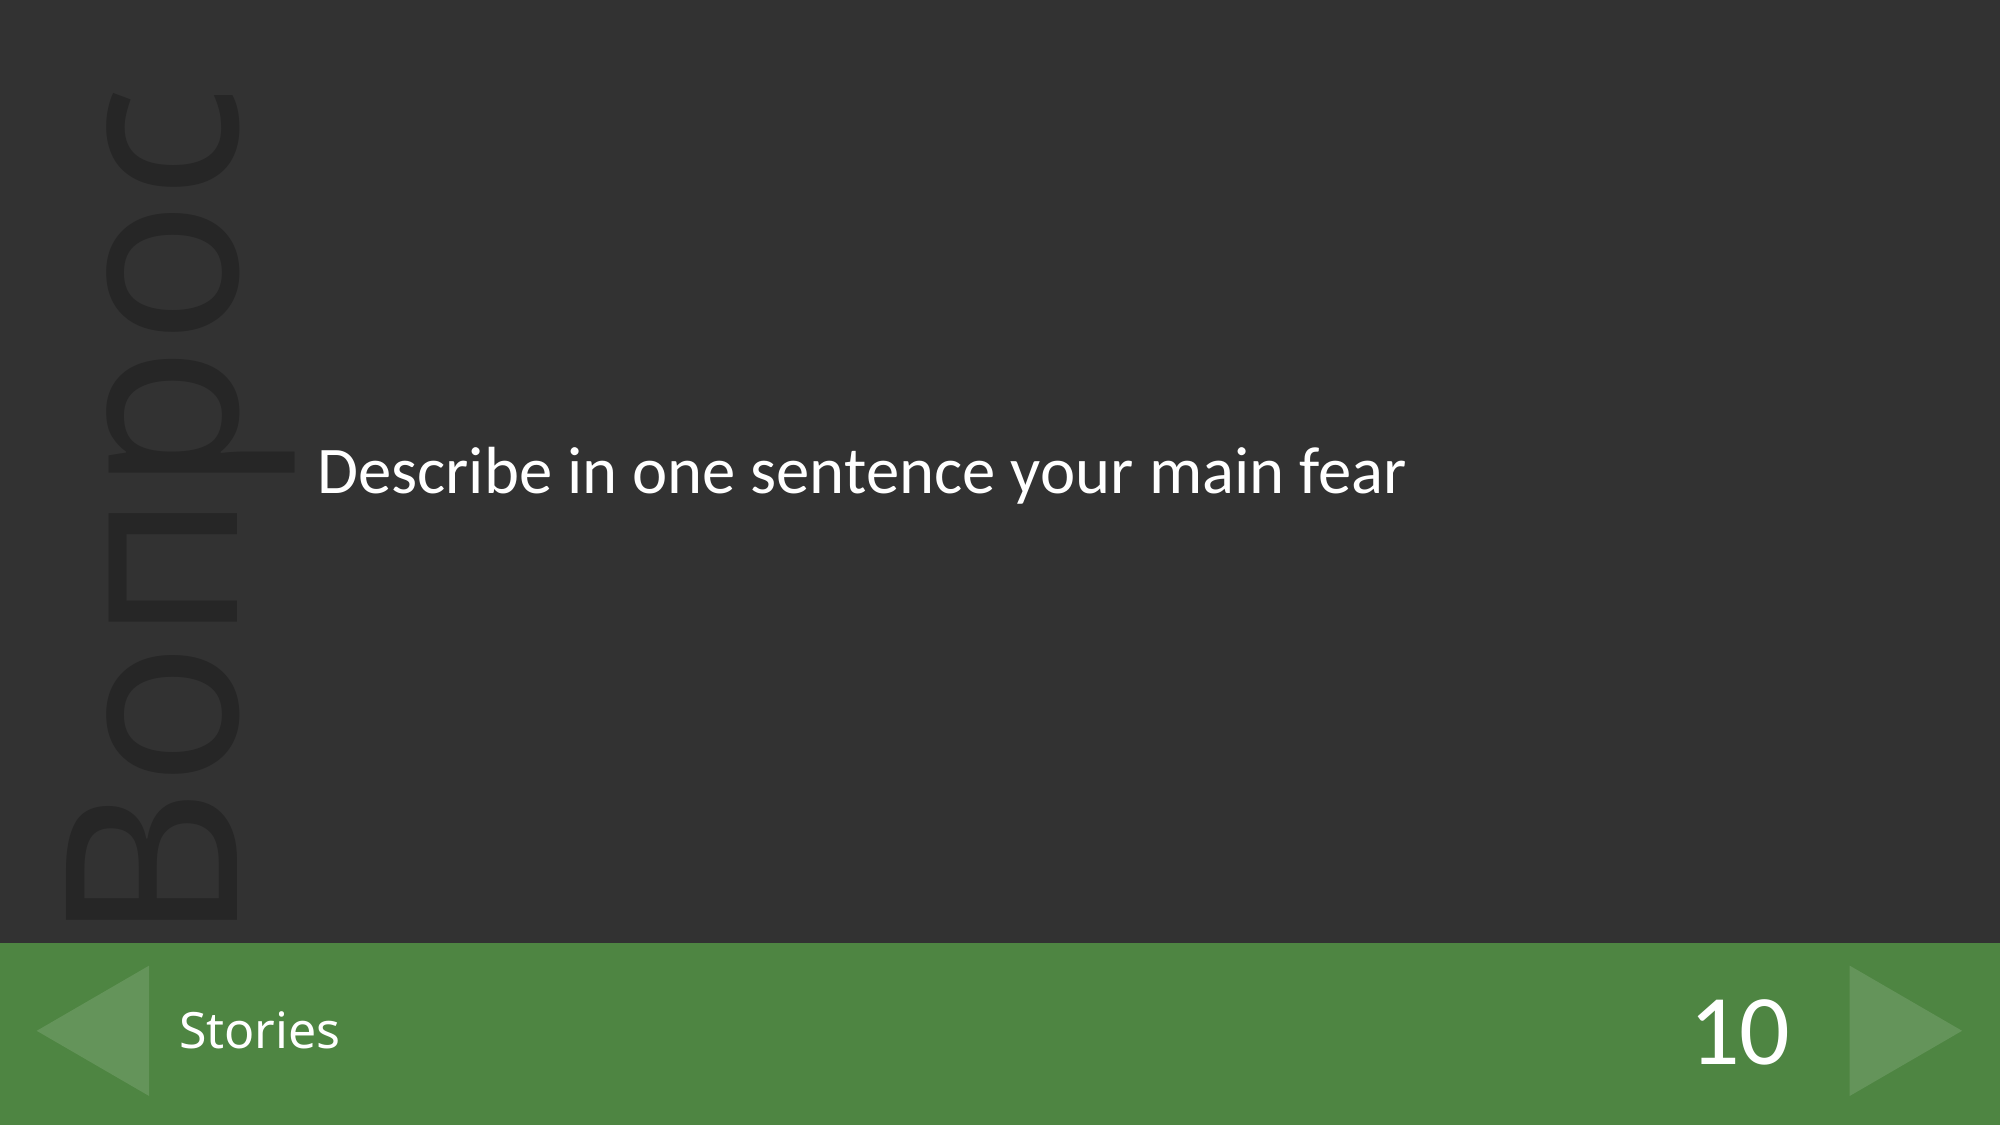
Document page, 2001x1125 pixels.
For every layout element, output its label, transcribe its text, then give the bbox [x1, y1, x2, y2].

title Stories [164, 968, 1472, 1097]
list Describe in one sentence your main fear [302, 307, 1760, 636]
list 10 [1494, 967, 1806, 1097]
